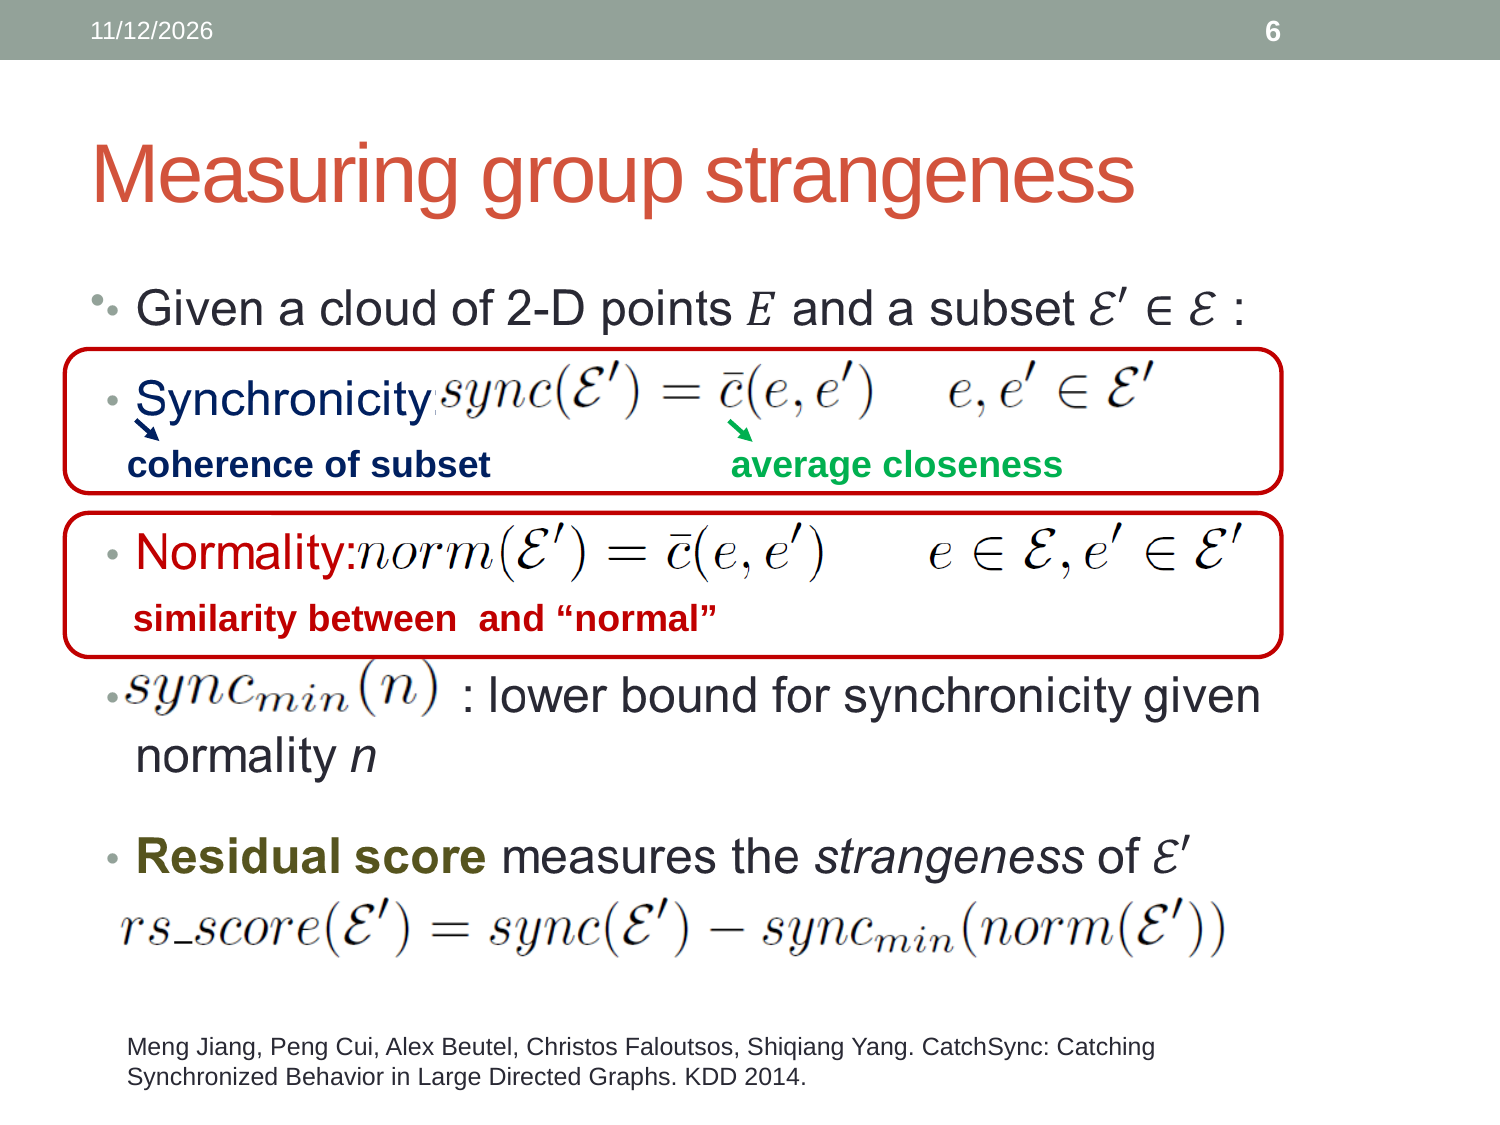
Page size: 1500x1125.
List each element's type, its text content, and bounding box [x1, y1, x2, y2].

text_box [62, 346, 1284, 496]
picture [117, 644, 455, 734]
list fd [75, 262, 1425, 1063]
text_box [62, 510, 1284, 660]
picture [436, 348, 1164, 421]
text_box Meng Jiang, Peng Cui, Alex Beutel, Christos Faloutsos, Shiqiang Yang. CatchSync: Catching Synchronized Behavior in Large Directed Graphs. KDD 2014. [112, 1023, 1282, 1098]
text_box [135, 419, 160, 442]
picture [116, 894, 1248, 965]
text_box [728, 420, 753, 442]
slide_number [75, 3, 550, 57]
title Measuring group strangeness [75, 87, 1425, 250]
slide_number 6 [1250, 3, 1425, 57]
picture [354, 514, 1248, 587]
